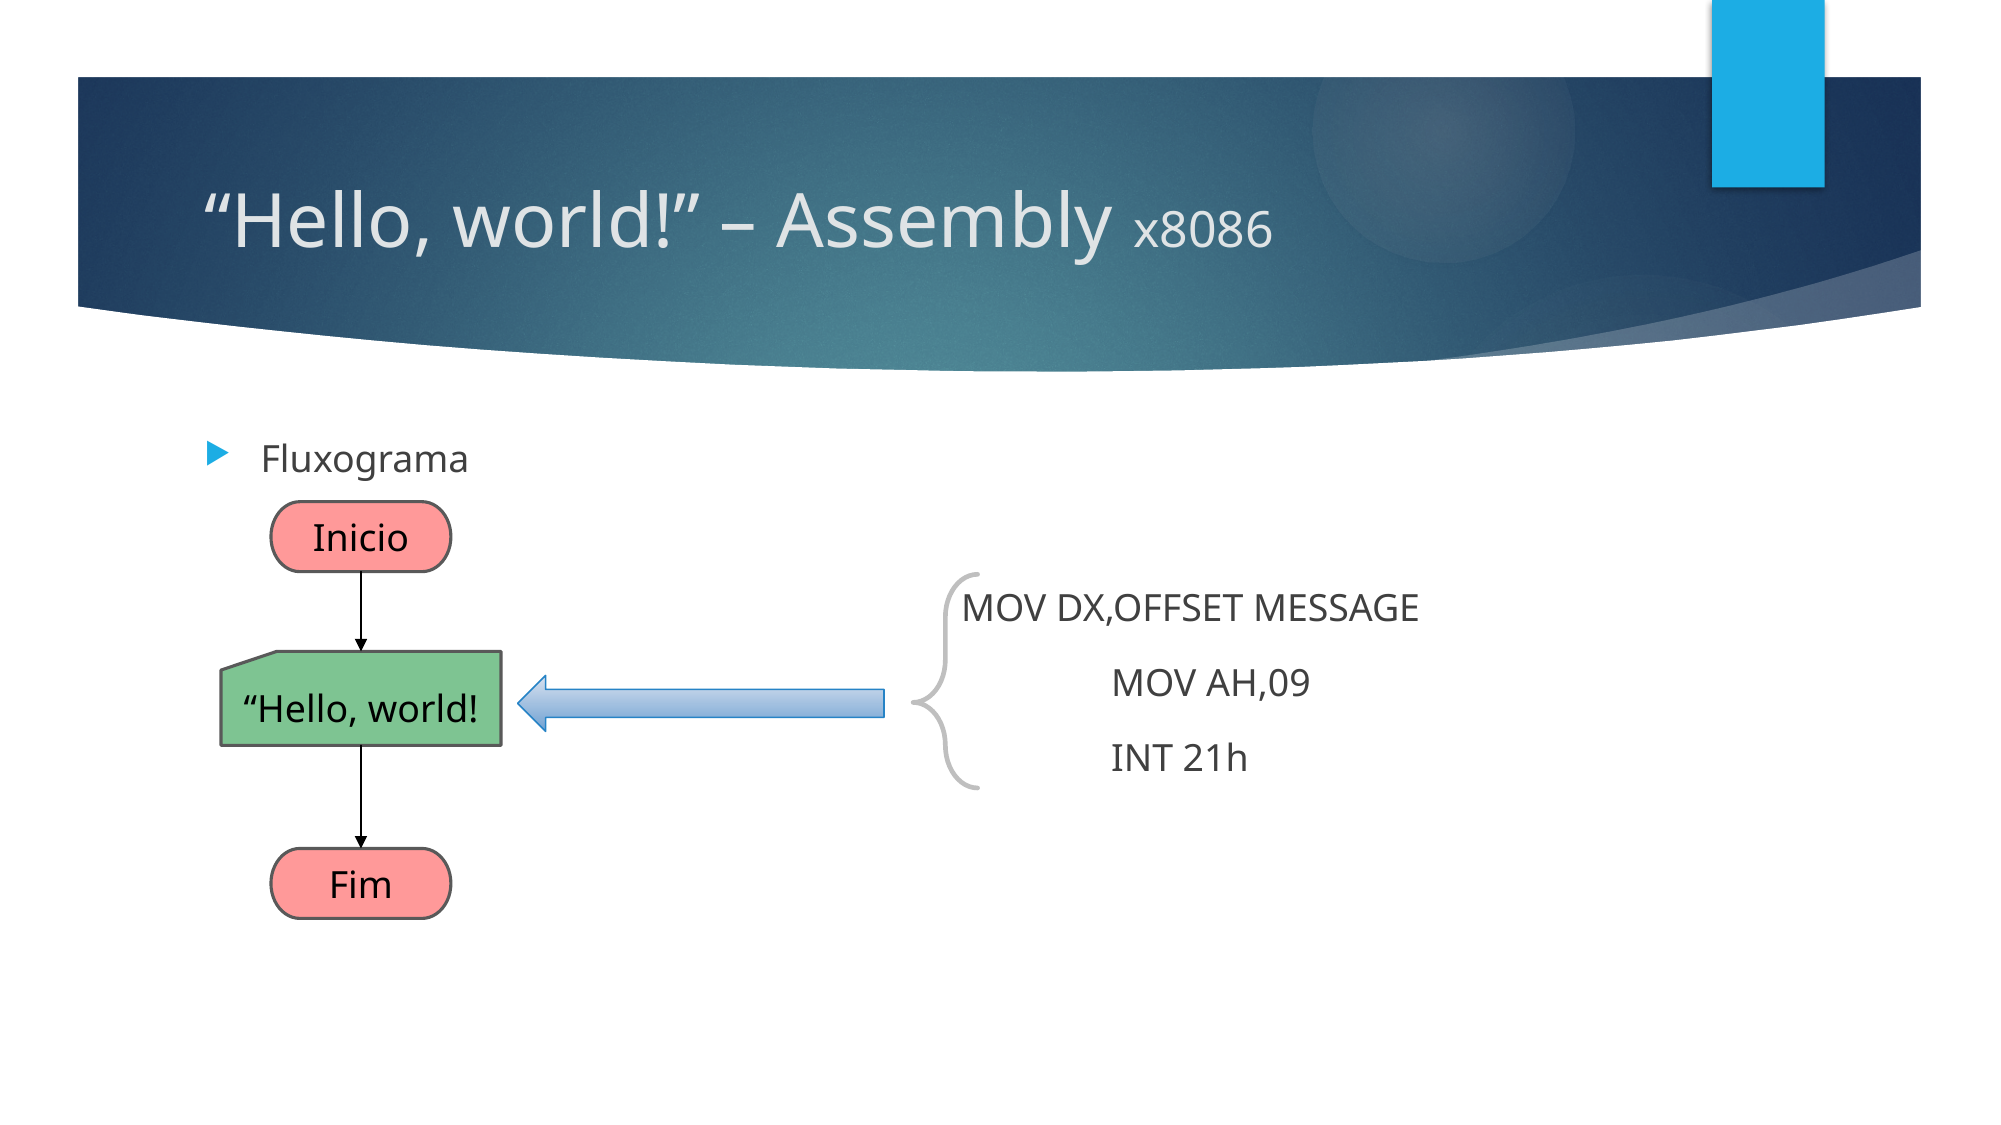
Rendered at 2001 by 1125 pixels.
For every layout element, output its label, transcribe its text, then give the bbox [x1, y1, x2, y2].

text_box [912, 573, 979, 789]
list Fluxograma [189, 427, 946, 988]
text_box “Hello, world! [219, 649, 503, 747]
list MOV DX,OFFSET MESSAGE MOV AH,09 INT 21h [946, 427, 1810, 988]
title “Hello, world!” – Assembly x8086 [189, 159, 1627, 276]
text_box Inicio [269, 500, 453, 574]
text_box [517, 674, 885, 733]
text_box Fim [269, 846, 453, 920]
